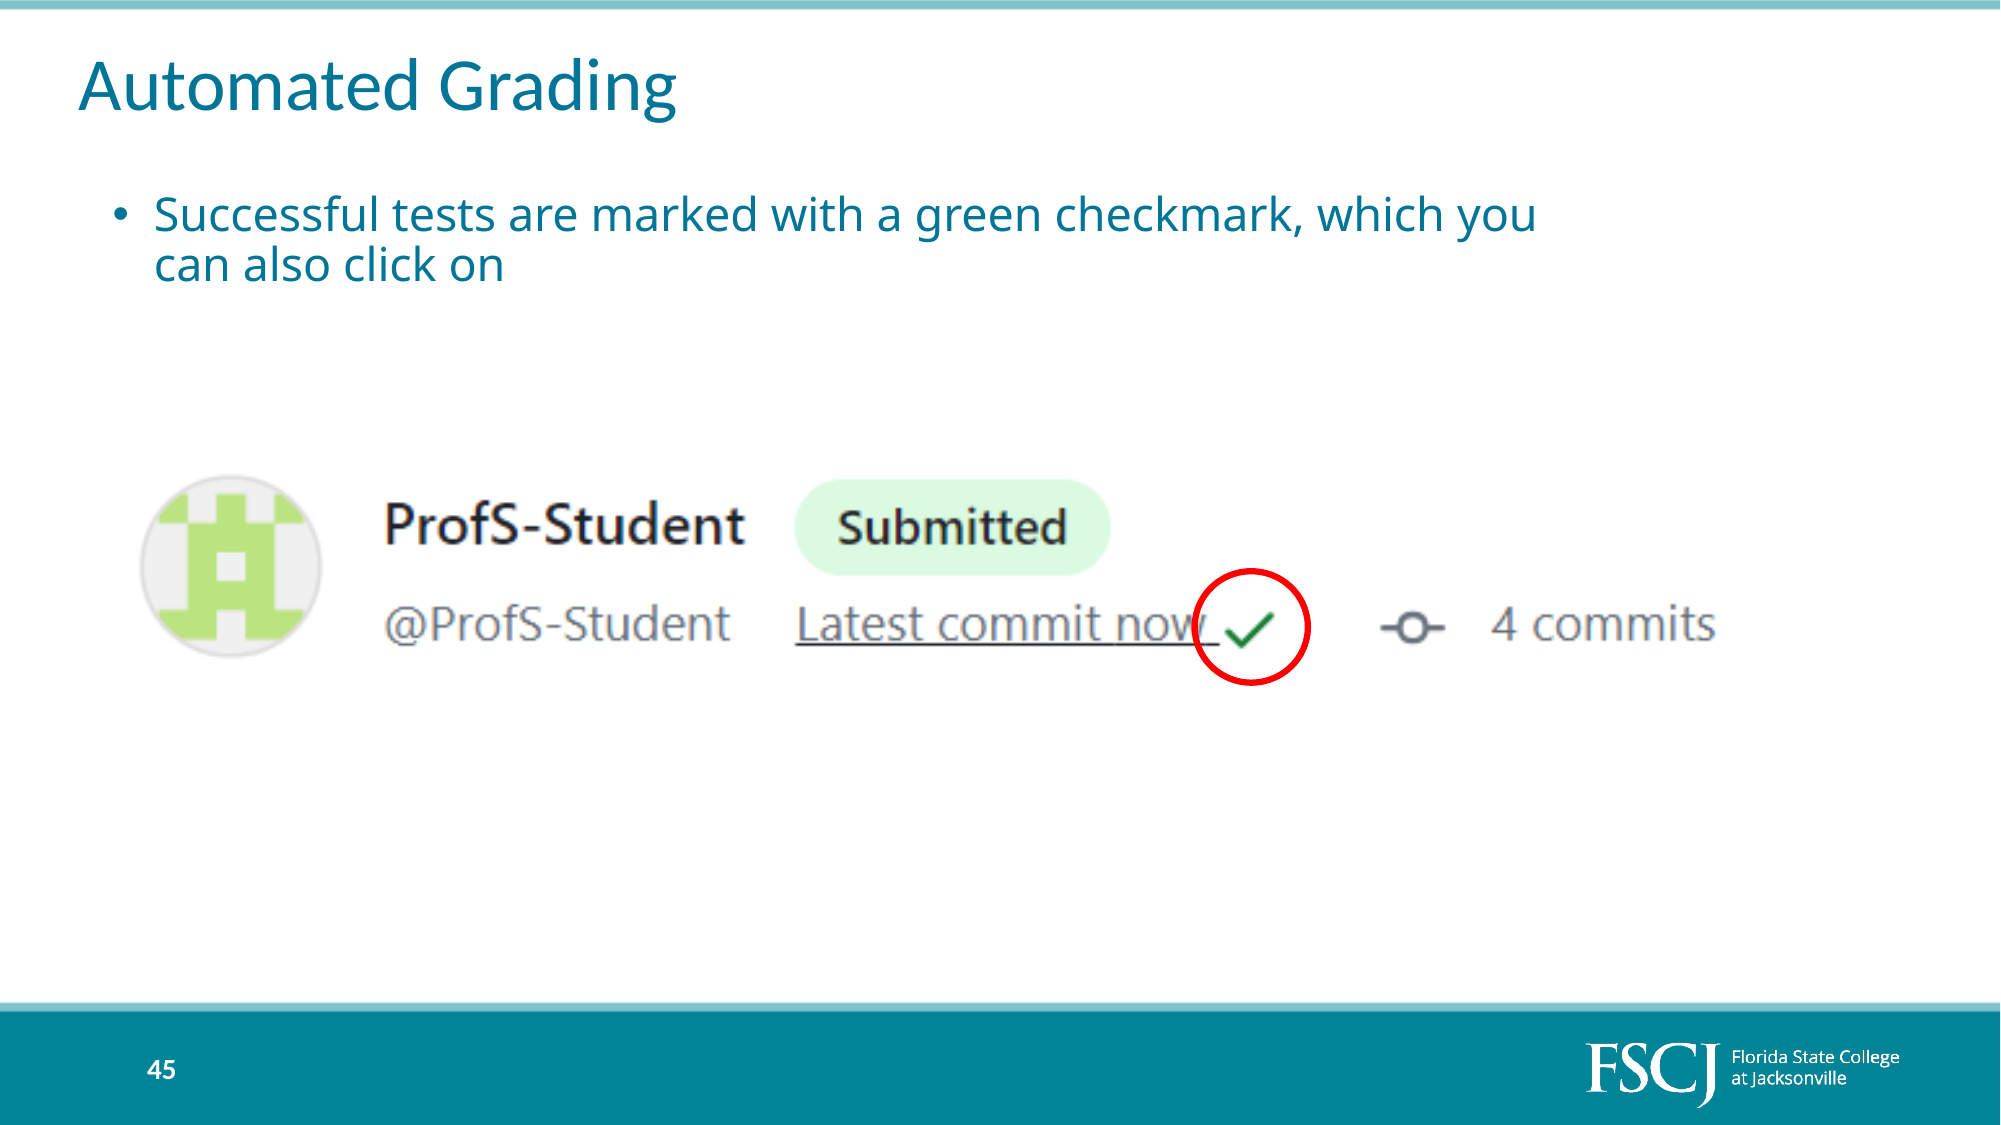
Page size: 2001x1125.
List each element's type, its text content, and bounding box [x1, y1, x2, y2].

picture [0, 0, 2001, 1125]
title Successful tests are marked with a green checkmark, which you can also click on [97, 183, 1570, 299]
text_box Automated Grading [63, 28, 1915, 145]
